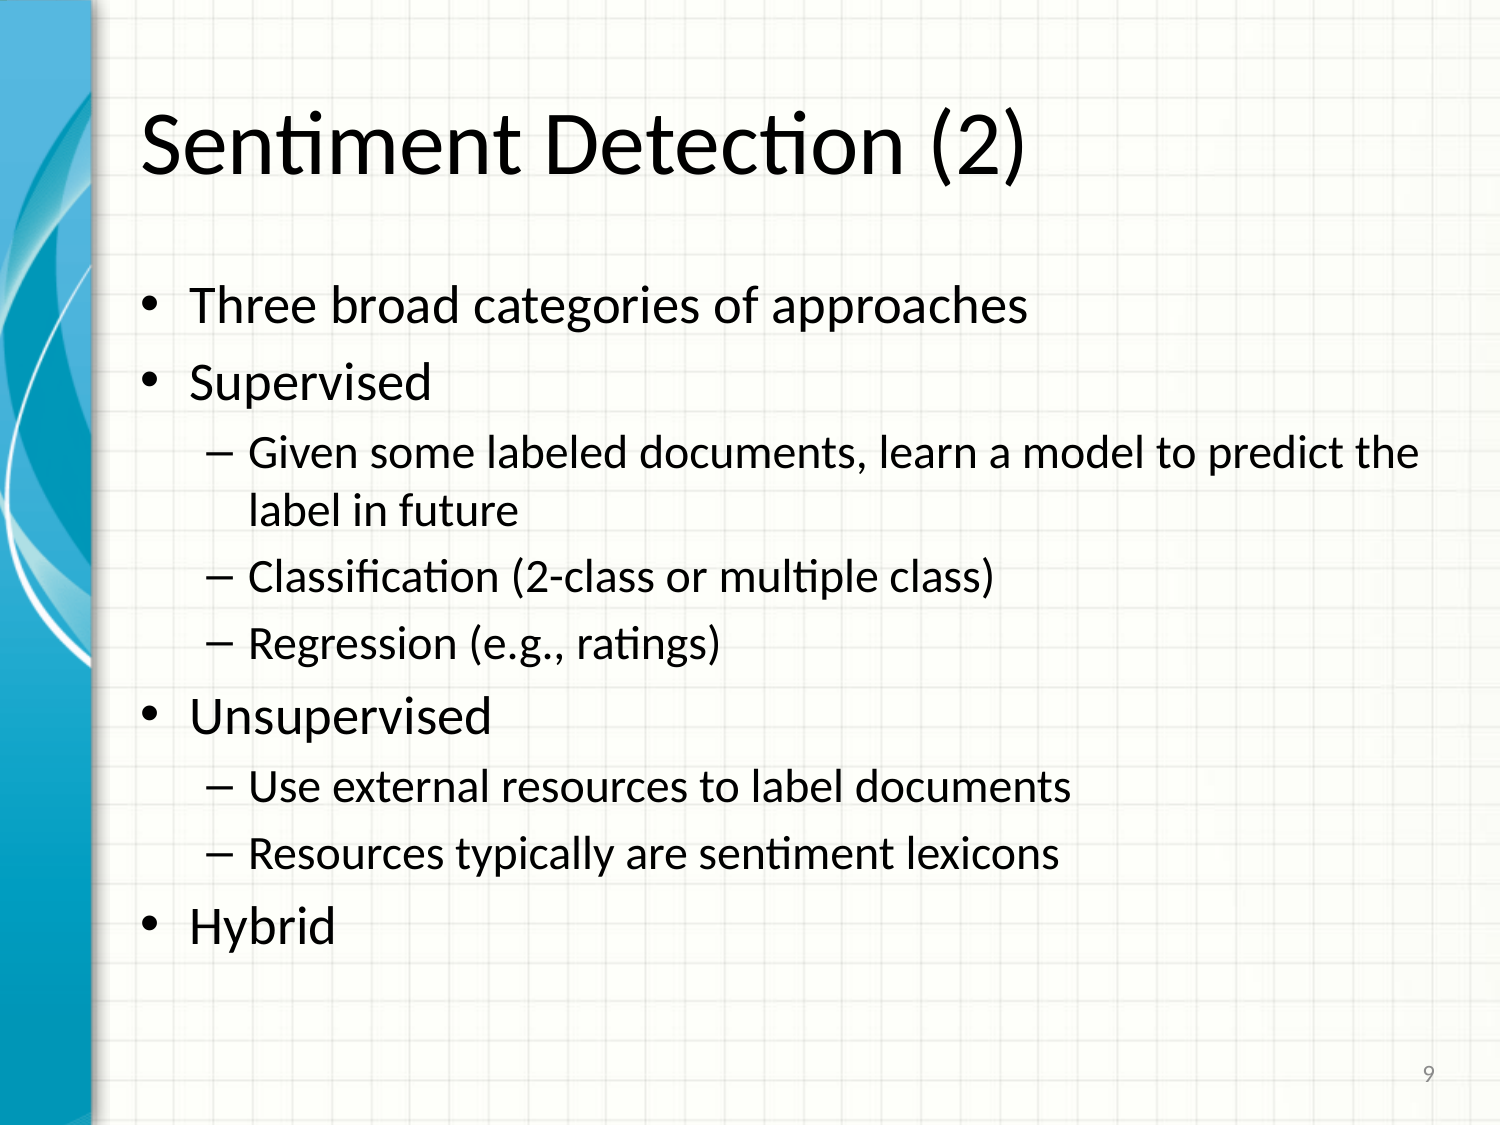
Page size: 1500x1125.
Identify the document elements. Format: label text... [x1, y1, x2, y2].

slide_number 9 [1100, 1042, 1450, 1103]
title Sentiment Detection (2) [125, 44, 1450, 232]
picture [0, 0, 1500, 1125]
list Three broad categories of approaches Supervised Given some labeled documents, learn a model to predict the label in future Classification (2-class or multiple class) Regression (e.g., ratings) Unsupervised Use external resources to label documents Resources typically are sentiment lexicons Hybrid [125, 261, 1450, 967]
